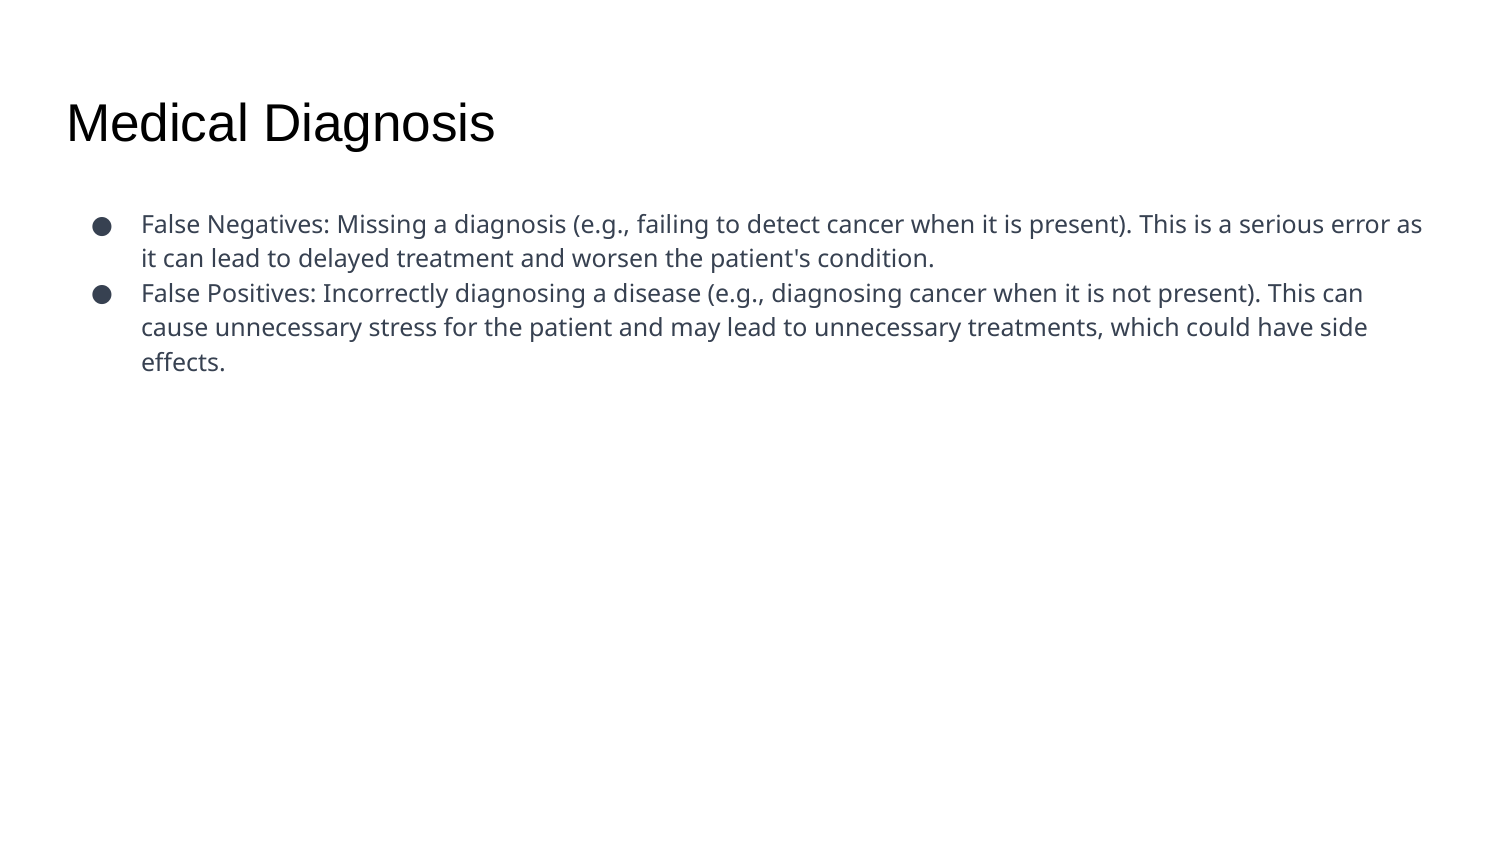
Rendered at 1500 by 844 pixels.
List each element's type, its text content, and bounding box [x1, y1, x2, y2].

title Medical Diagnosis [51, 72, 1449, 167]
list False Negatives: Missing a diagnosis (e.g., failing to detect cancer when it is present). This is a serious error as it can lead to delayed treatment and worsen the patient's condition. False Positives: Incorrectly diagnosing a disease (e.g., diagnosing cancer when it is not present). This can cause unnecessary stress for the patient and may lead to unnecessary treatments, which could have side effects. [51, 189, 1449, 750]
